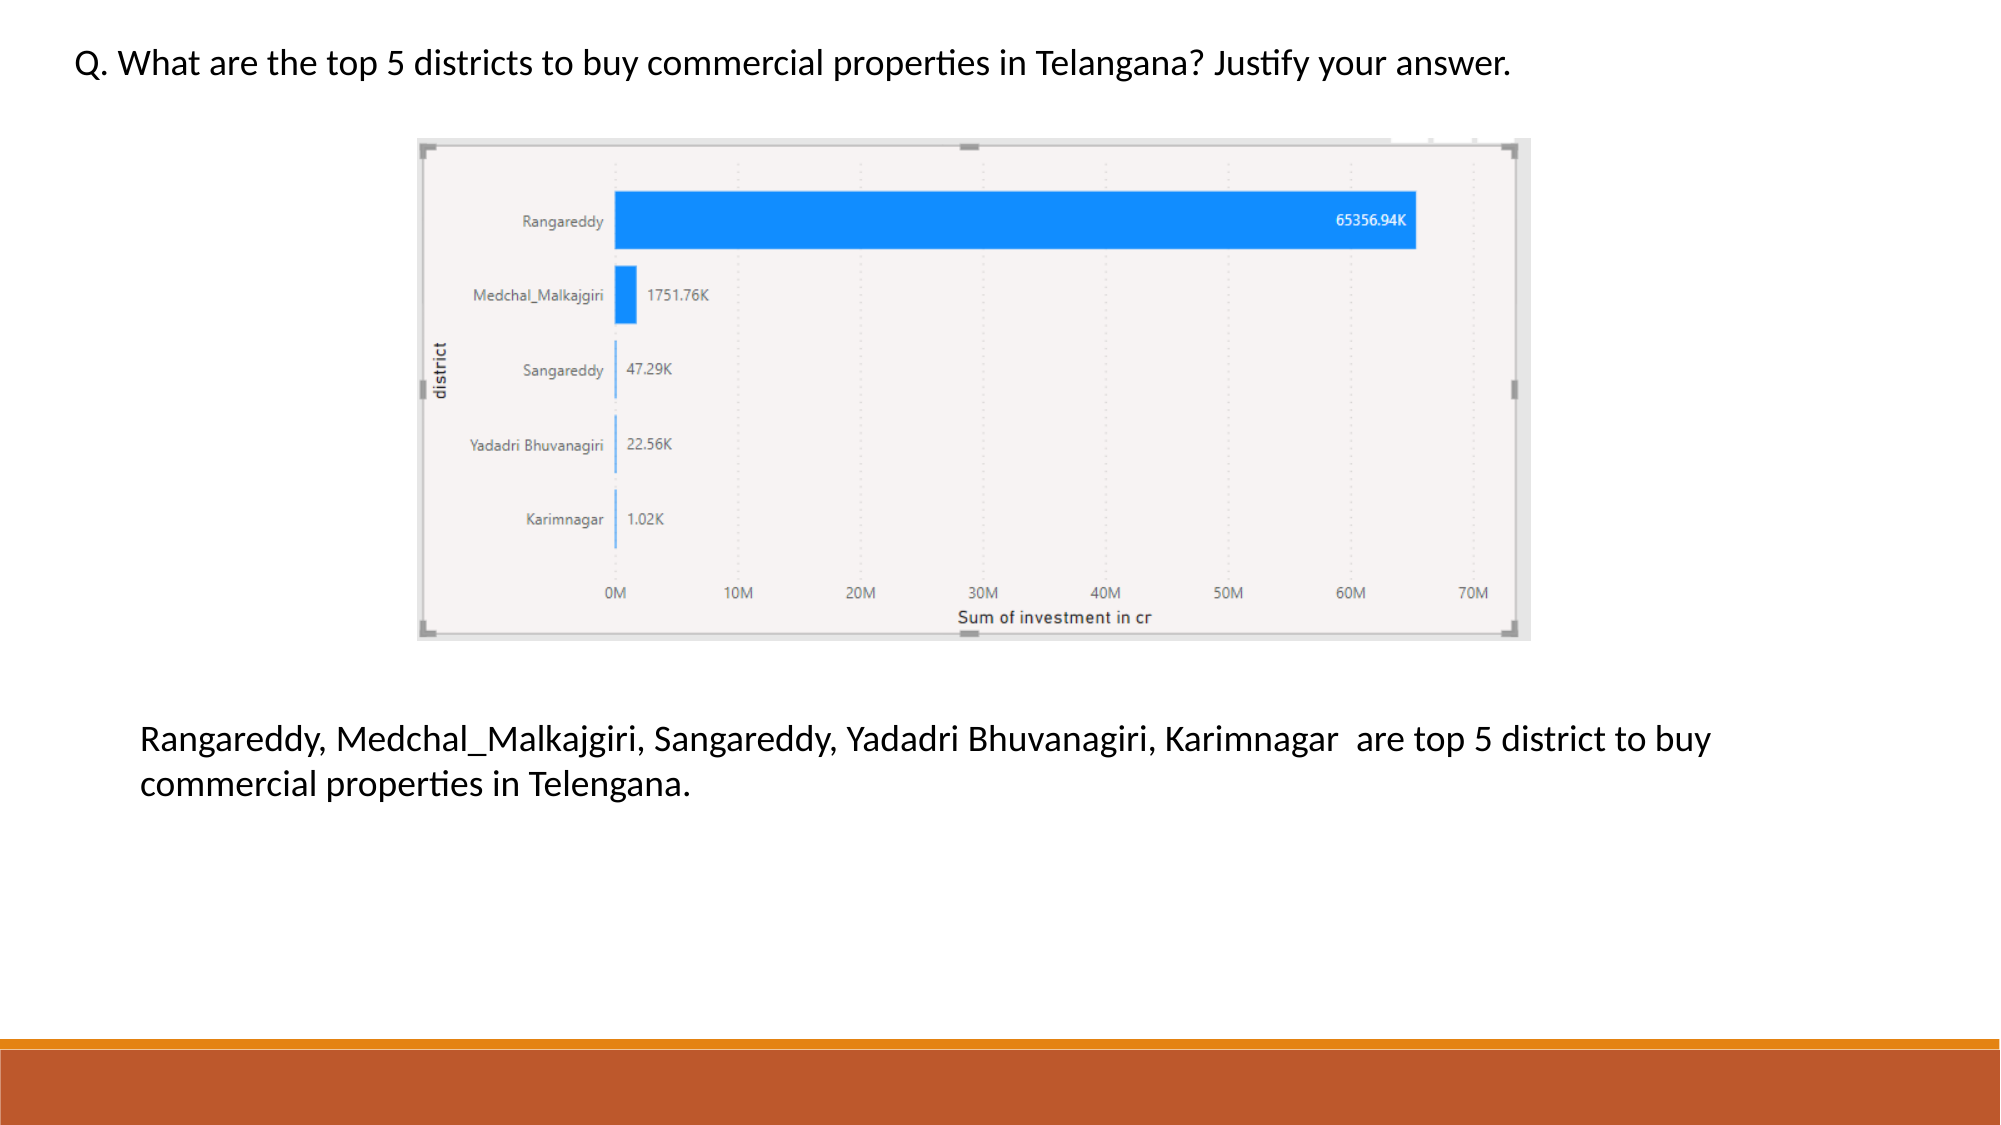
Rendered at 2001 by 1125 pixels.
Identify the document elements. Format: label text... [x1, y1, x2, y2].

text_box Q. What are the top 5 districts to buy commercial properties in Telangana? Justify your answer. [59, 30, 1927, 91]
text_box Rangareddy, Medchal_Malkajgiri, Sangareddy, Yadadri Bhuvanagiri, Karimnagar are top 5 district to buy commercial properties in Telengana. [125, 707, 1834, 812]
picture [416, 137, 1532, 642]
